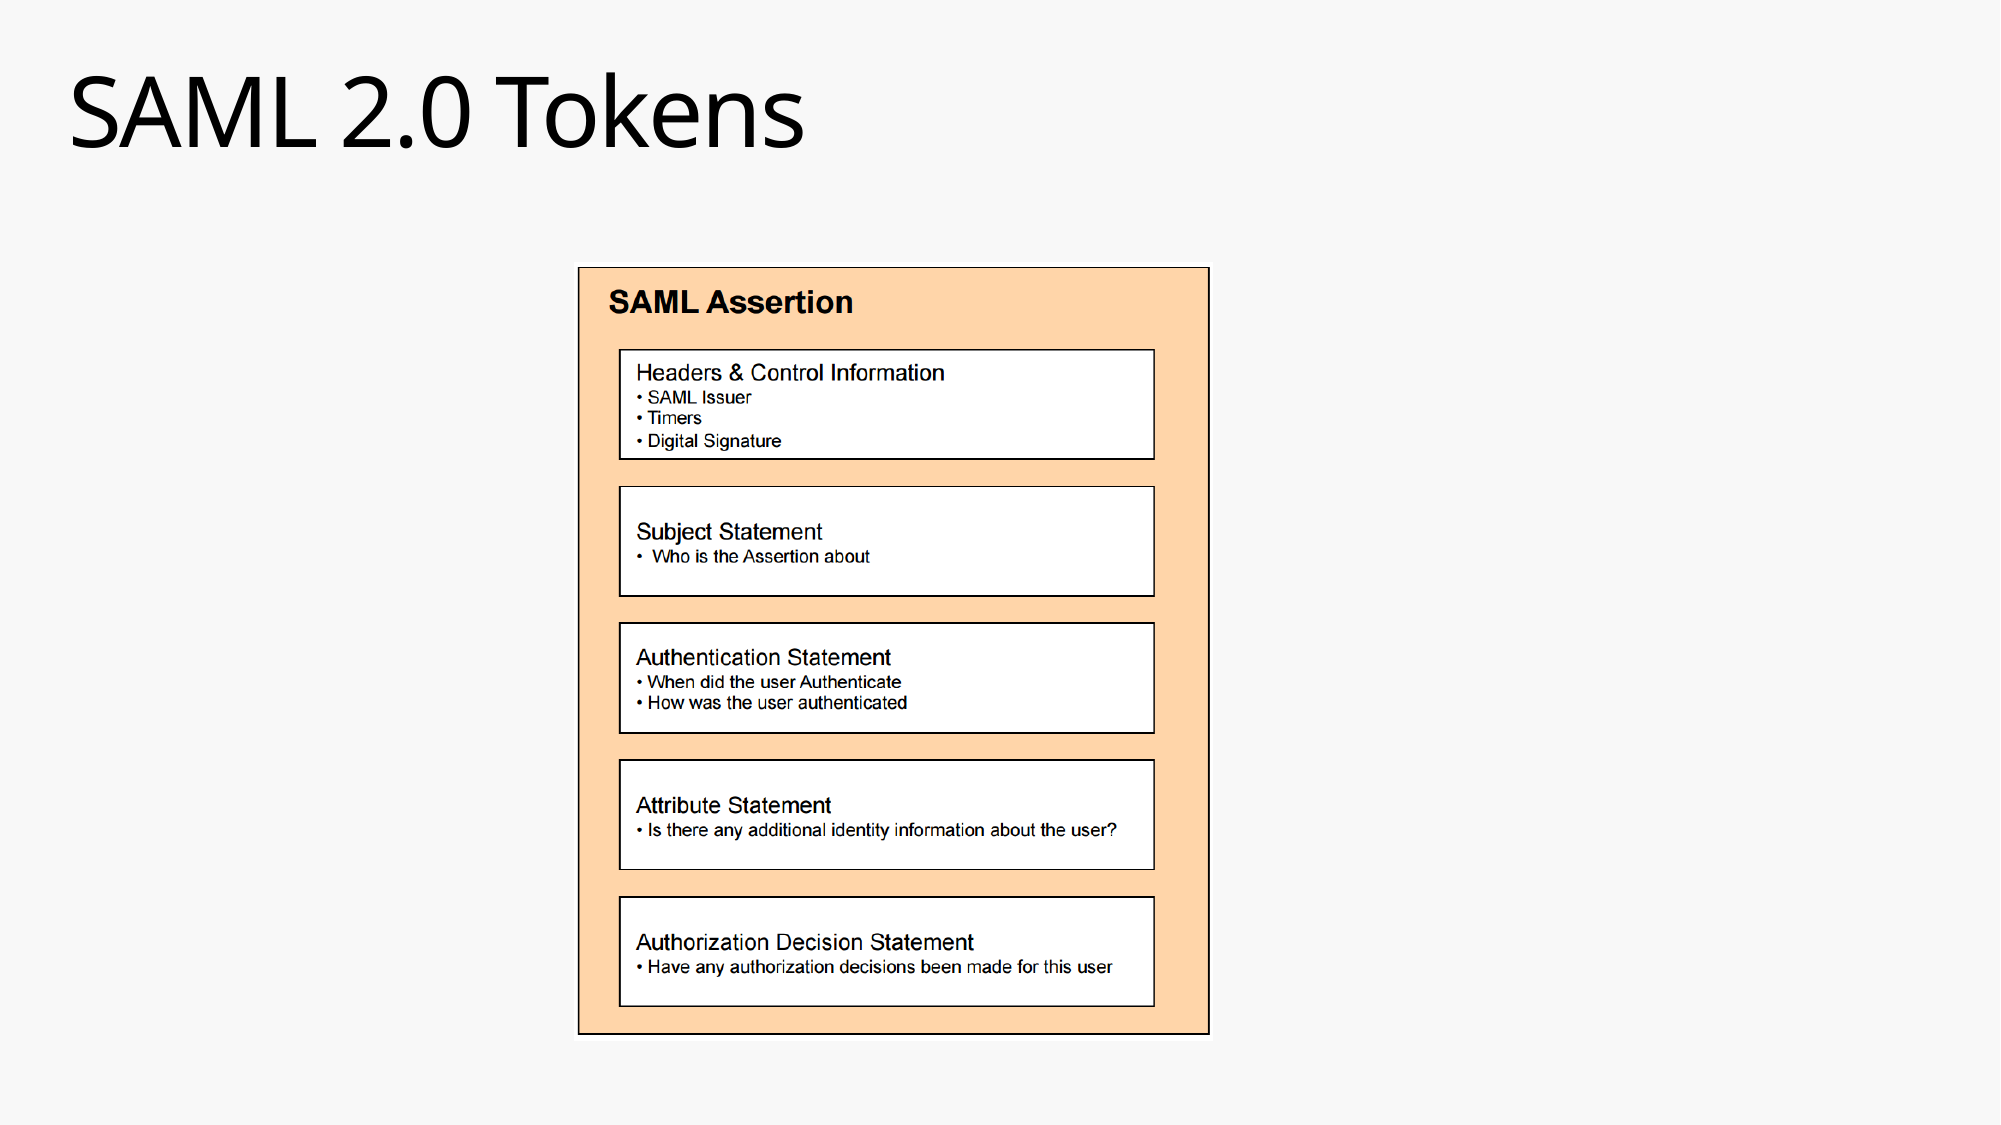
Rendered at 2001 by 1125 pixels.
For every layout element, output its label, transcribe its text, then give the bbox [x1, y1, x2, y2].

title SAML 2.0 Tokens [44, 47, 1957, 196]
picture [574, 262, 1213, 1042]
